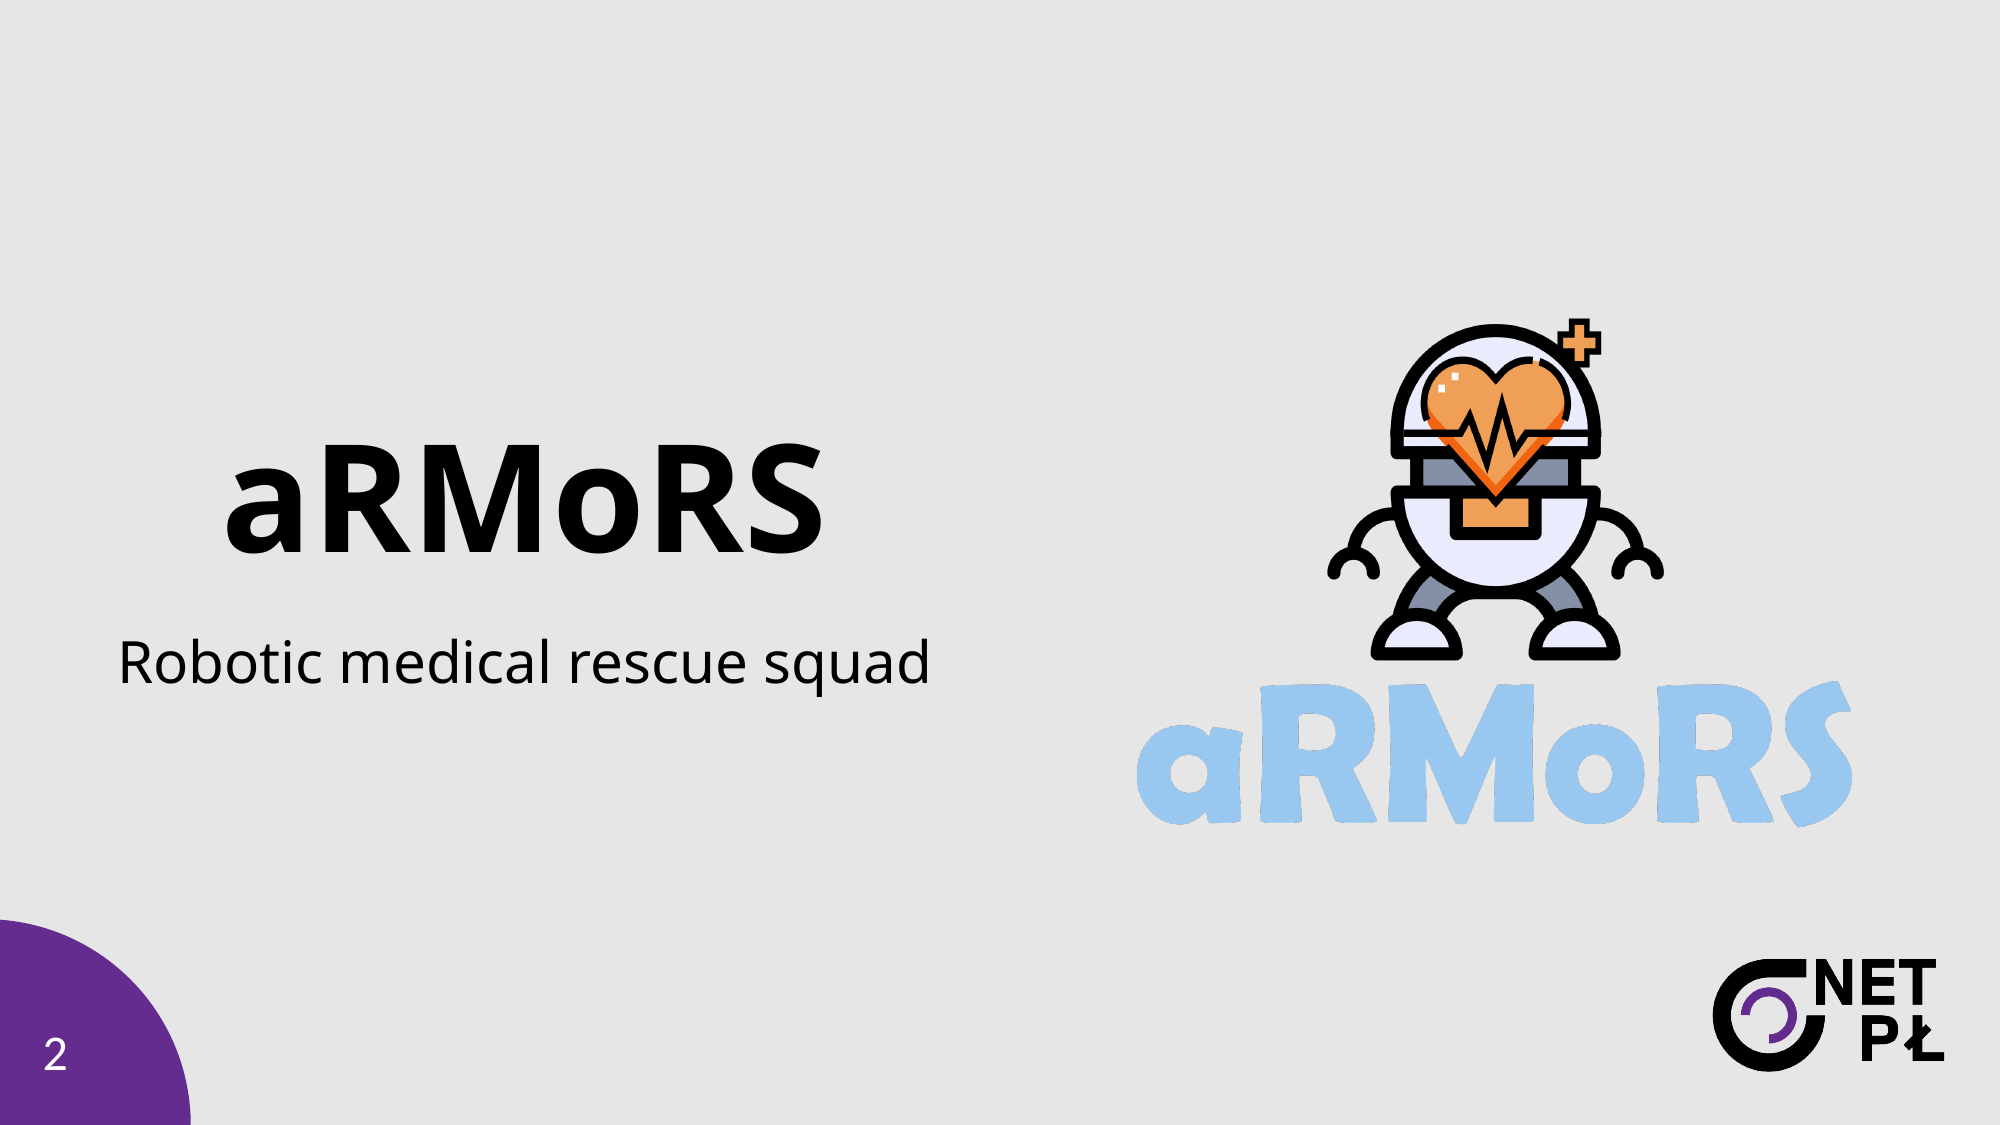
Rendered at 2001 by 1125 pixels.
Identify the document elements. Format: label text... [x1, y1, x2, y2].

picture [1014, 283, 1982, 1125]
title aRMoRS [0, 394, 1008, 613]
slide_number 2 [27, 1020, 478, 1081]
list Robotic medical rescue squad [0, 613, 1008, 721]
